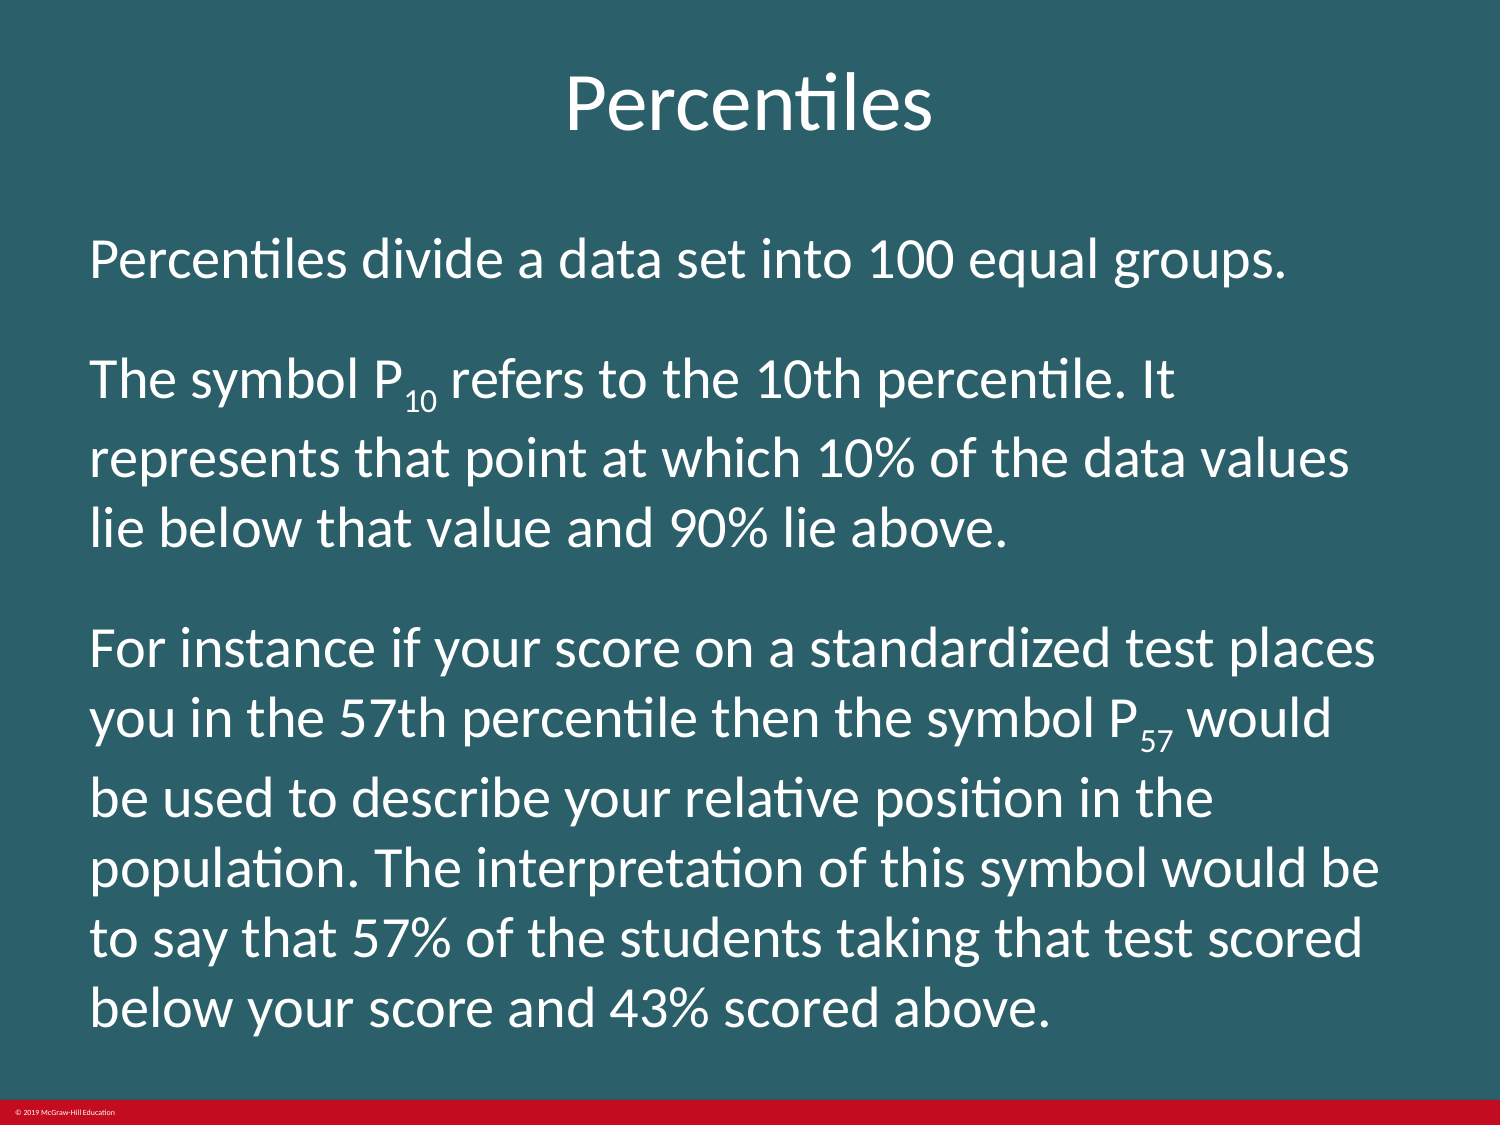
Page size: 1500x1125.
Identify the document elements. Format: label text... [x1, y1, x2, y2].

title Percentiles [0, 0, 1500, 195]
list Percentiles divide a data set into 100 equal groups. The symbol P10 refers to the 10th percentile. It represents that point at which 10% of the data values lie below that value and 90% lie above. For instance if your score on a standardized test places you in the 57th percentile then the symbol P57 would be used to describe your relative position in the population. The interpretation of this symbol would be to say that 57% of the students taking that test scored below your score and 43% scored above. [75, 212, 1410, 1075]
